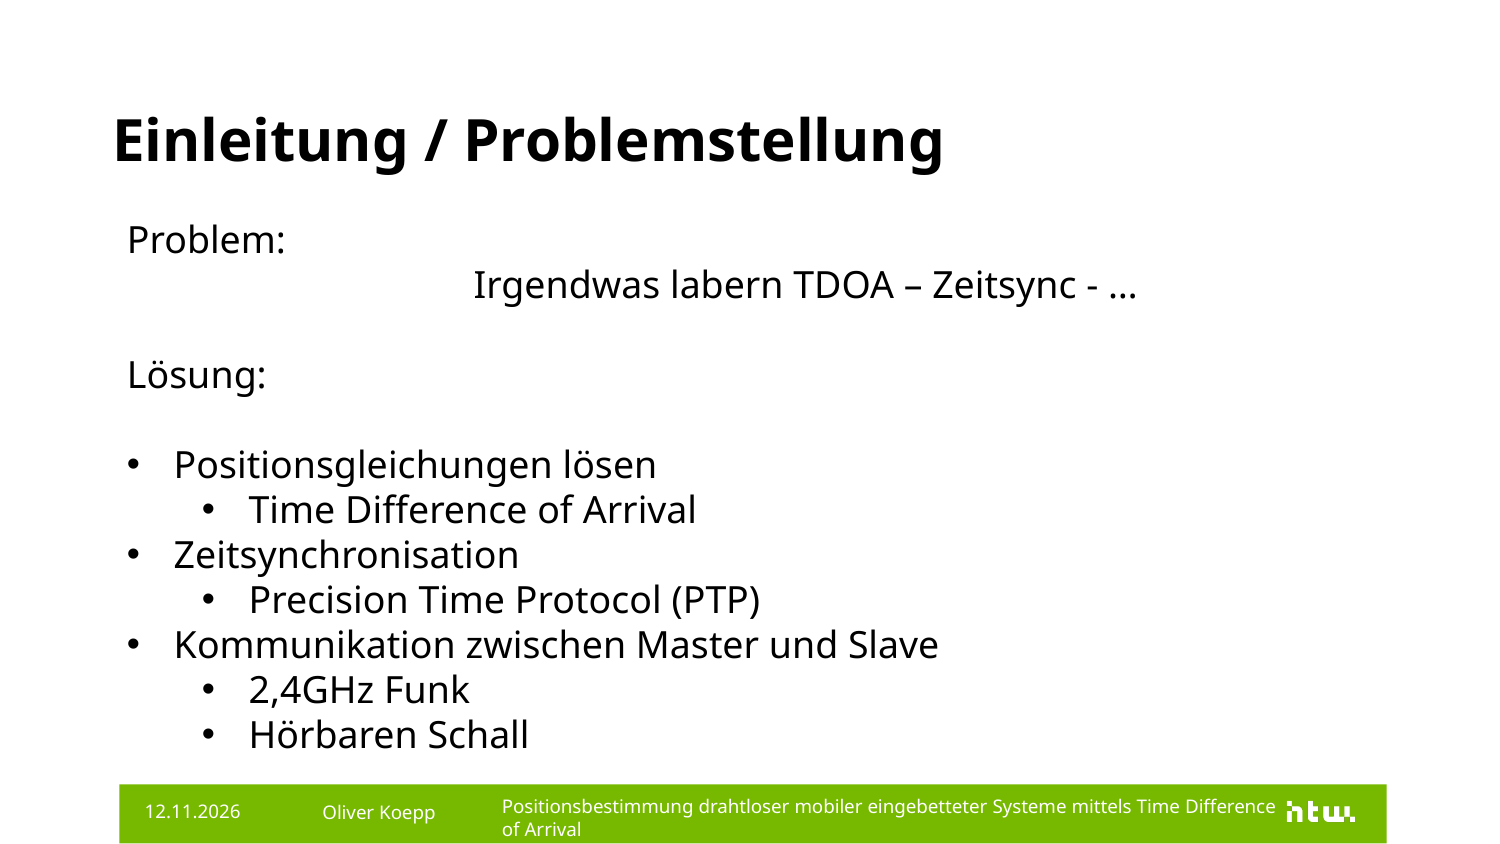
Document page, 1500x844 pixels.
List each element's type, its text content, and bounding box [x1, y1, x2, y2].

title Einleitung / Problemstellung [112, 102, 1419, 208]
text_box Problem: Irgendwas labern TDOA – Zeitsync - … Lösung: Positionsgleichungen lösen Time Difference of Arrival Zeitsynchronisation Precision Time Protocol (PTP) Kommunikation zwischen Master und Slave 2,4GHz Funk Hörbaren Schall [112, 208, 1500, 844]
